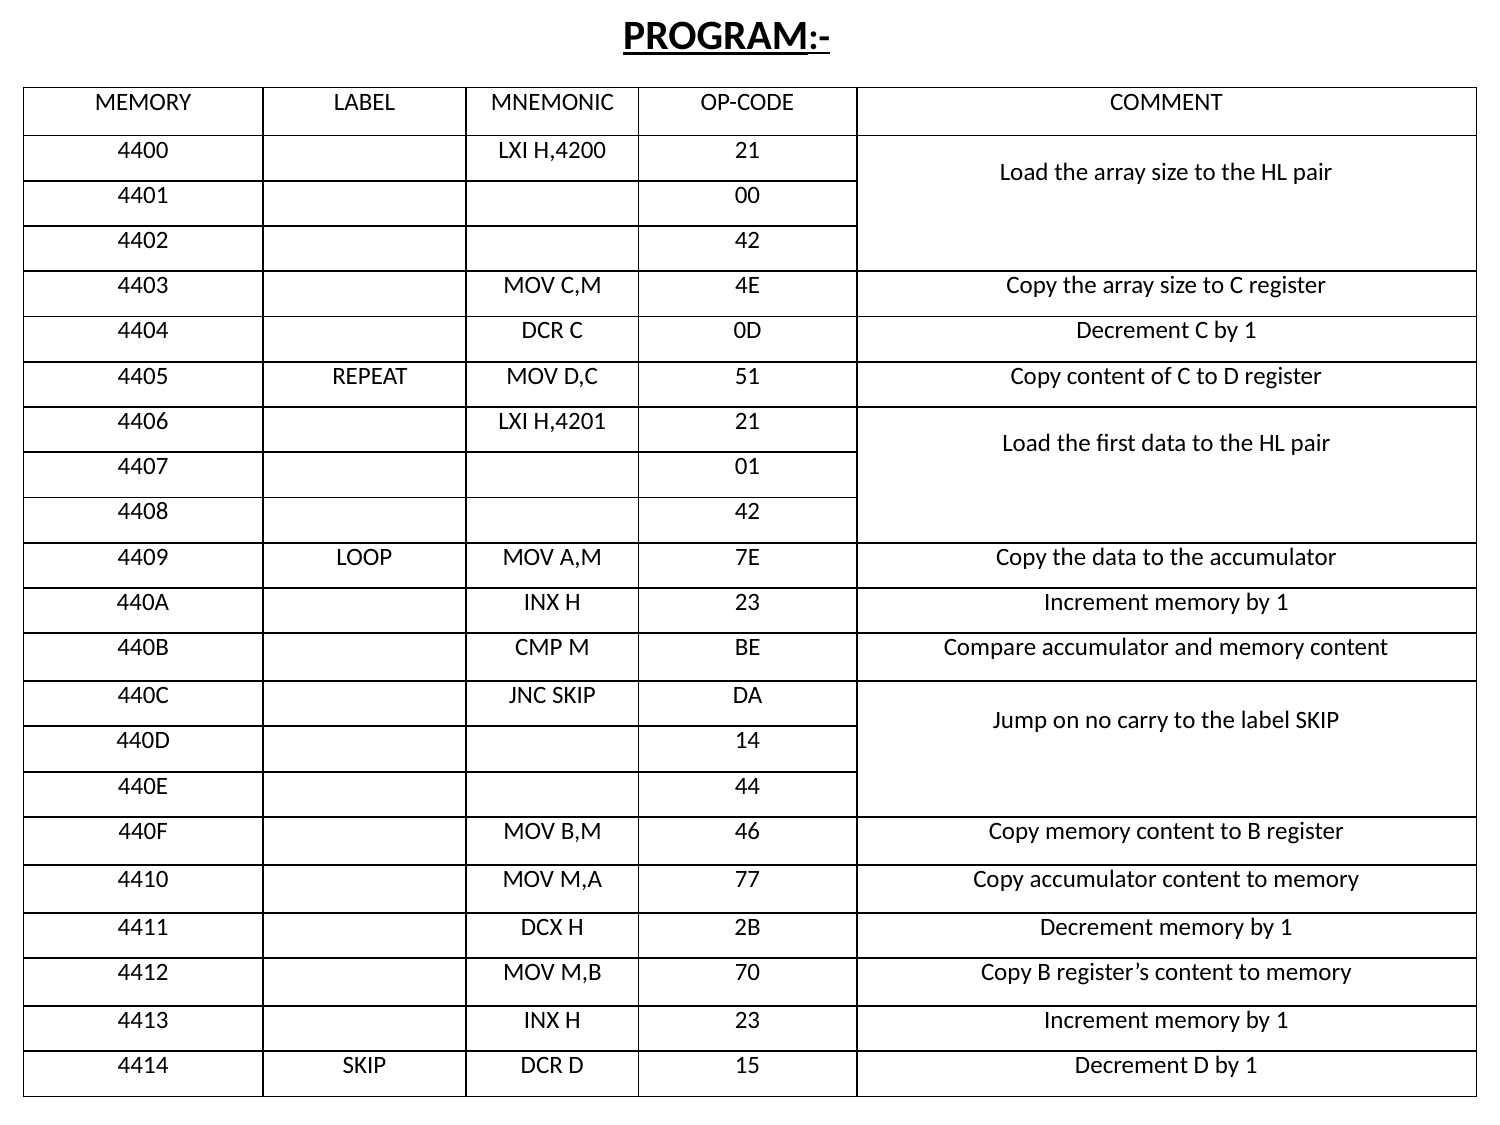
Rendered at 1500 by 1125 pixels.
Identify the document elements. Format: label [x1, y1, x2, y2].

table_cell [467, 453, 638, 497]
table_cell [24, 317, 262, 361]
table_header [467, 88, 638, 135]
table_cell [639, 866, 856, 912]
table_cell [467, 408, 638, 451]
table_cell [639, 227, 856, 270]
table_cell [858, 914, 1476, 957]
table_cell [264, 1052, 465, 1096]
table_cell [24, 136, 262, 180]
table_cell [24, 1007, 262, 1050]
table_cell [264, 453, 465, 497]
table_cell [264, 408, 465, 451]
table_cell [24, 773, 262, 816]
table_cell [264, 727, 465, 771]
table_cell [467, 544, 638, 587]
table_cell [639, 363, 856, 406]
table_cell [639, 727, 856, 771]
table_cell [858, 363, 1476, 406]
table_header [264, 88, 465, 135]
table_cell [639, 914, 856, 957]
table_cell [264, 498, 465, 542]
table_cell [24, 408, 262, 451]
table_cell [467, 1052, 638, 1096]
table_cell [24, 1052, 262, 1096]
table_cell [858, 866, 1476, 912]
table_cell [639, 773, 856, 816]
table_cell [639, 272, 856, 316]
table_cell [467, 773, 638, 816]
table_cell [264, 773, 465, 816]
table_cell [24, 634, 262, 680]
table_cell [24, 453, 262, 497]
table_cell [24, 959, 262, 1005]
table_header [639, 88, 856, 135]
table_cell [24, 682, 262, 725]
table_cell [264, 227, 465, 270]
table_cell [264, 272, 465, 316]
table_header [858, 88, 1476, 135]
table_cell [858, 408, 1476, 542]
table_cell [264, 1007, 465, 1050]
table_cell [24, 227, 262, 270]
table_cell [24, 727, 262, 771]
table_cell [467, 818, 638, 864]
table_cell [467, 589, 638, 632]
table_cell [639, 498, 856, 542]
table_cell [467, 136, 638, 180]
table_cell [24, 866, 262, 912]
table_cell [858, 634, 1476, 680]
table_cell [467, 682, 638, 725]
text_box [562, 0, 891, 65]
table_cell [467, 272, 638, 316]
table_cell [639, 1007, 856, 1050]
table_cell [858, 317, 1476, 361]
table_cell [467, 227, 638, 270]
table_cell [858, 272, 1476, 316]
table_cell [24, 914, 262, 957]
table_cell [639, 453, 856, 497]
table_cell [858, 818, 1476, 864]
table_cell [639, 589, 856, 632]
table_cell [24, 544, 262, 587]
table_cell [639, 1052, 856, 1096]
table_cell [24, 272, 262, 316]
table_header [24, 88, 262, 135]
table_cell [264, 914, 465, 957]
table_cell [467, 866, 638, 912]
table_cell [264, 682, 465, 725]
table_cell [467, 1007, 638, 1050]
table_cell [467, 727, 638, 771]
table_cell [639, 408, 856, 451]
table_cell [264, 317, 465, 361]
table_cell [858, 1007, 1476, 1050]
table_cell [264, 182, 465, 225]
table_cell [264, 544, 465, 587]
table_cell [639, 544, 856, 587]
table_cell [858, 682, 1476, 816]
table_cell [467, 959, 638, 1005]
table_cell [24, 363, 262, 406]
table_cell [264, 634, 465, 680]
table_cell [639, 959, 856, 1005]
table_cell [264, 818, 465, 864]
table_cell [24, 498, 262, 542]
table_cell [467, 317, 638, 361]
table_cell [264, 136, 465, 180]
table_cell [639, 317, 856, 361]
table_cell [24, 182, 262, 225]
table_cell [858, 959, 1476, 1005]
table_cell [639, 682, 856, 725]
table_cell [639, 634, 856, 680]
table_cell [639, 136, 856, 180]
table_cell [858, 544, 1476, 587]
table_cell [639, 182, 856, 225]
table_cell [858, 136, 1476, 270]
table_cell [24, 589, 262, 632]
table_cell [858, 589, 1476, 632]
table_cell [467, 634, 638, 680]
table_cell [467, 182, 638, 225]
table_cell [24, 818, 262, 864]
table_cell [264, 959, 465, 1005]
table_cell [858, 1052, 1476, 1096]
table_cell [264, 363, 465, 406]
table_cell [467, 363, 638, 406]
table_cell [264, 589, 465, 632]
table_cell [467, 914, 638, 957]
table_cell [467, 498, 638, 542]
table_cell [264, 866, 465, 912]
table_cell [639, 818, 856, 864]
